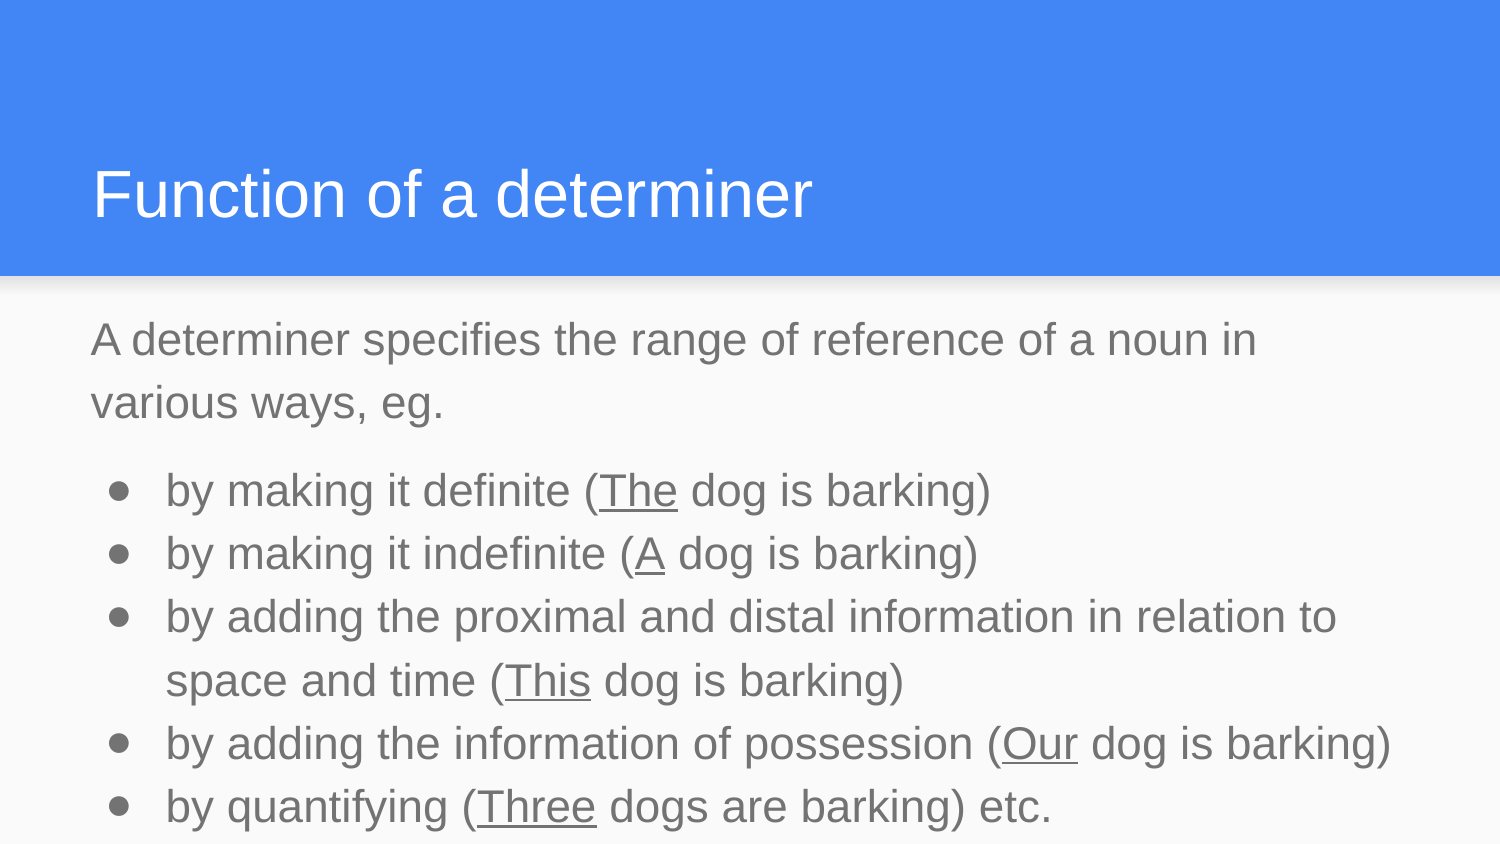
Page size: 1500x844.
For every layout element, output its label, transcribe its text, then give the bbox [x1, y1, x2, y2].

title Function of a determiner [77, 121, 1427, 248]
list A determiner specifies the range of reference of a noun in various ways, eg. by making it definite (The dog is barking) by making it indefinite (A dog is barking) by adding the proximal and distal information in relation to space and time (This dog is barking) by adding the information of possession (Our dog is barking) by quantifying (Three dogs are barking) etc. [75, 286, 1425, 791]
